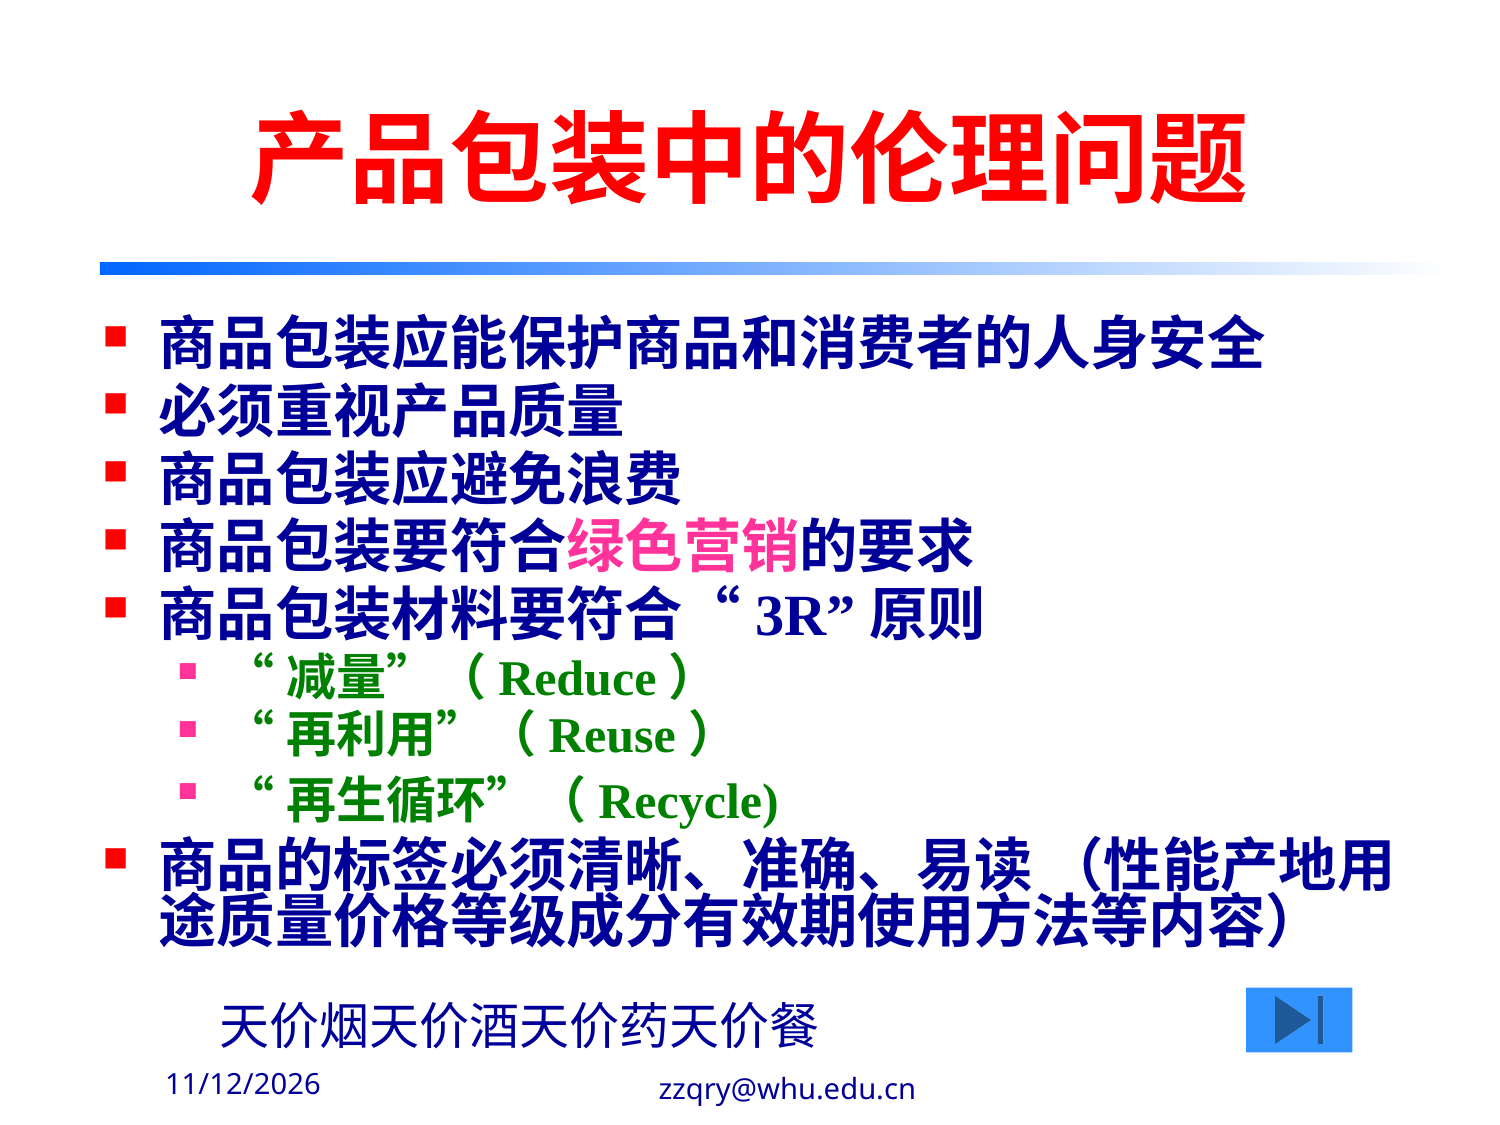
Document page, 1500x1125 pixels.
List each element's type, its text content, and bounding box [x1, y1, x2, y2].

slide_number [149, 1037, 463, 1113]
title 产品包装中的伦理问题 [159, 101, 1365, 226]
slide_number [1112, 1037, 1426, 1113]
list 商品包装应能保护商品和消费者的人身安全 必须重视产品质量 商品包装应避免浪费 商品包装要符合绿色营销的要求 商品包装材料要符合“3R”原则 “减量”（Reduce） “再利用”（Reuse） “再生循环”（Recycle) 商品的标签必须清晰、准确、易读 （性能产地用途质量价格等级成分有效期使用方法等内容） [87, 312, 1438, 1001]
text_box 天价烟天价酒天价药天价餐 [135, 987, 904, 1063]
text_box [1246, 987, 1353, 1037]
footer zzqry@whu.edu.cn [549, 1037, 1026, 1113]
